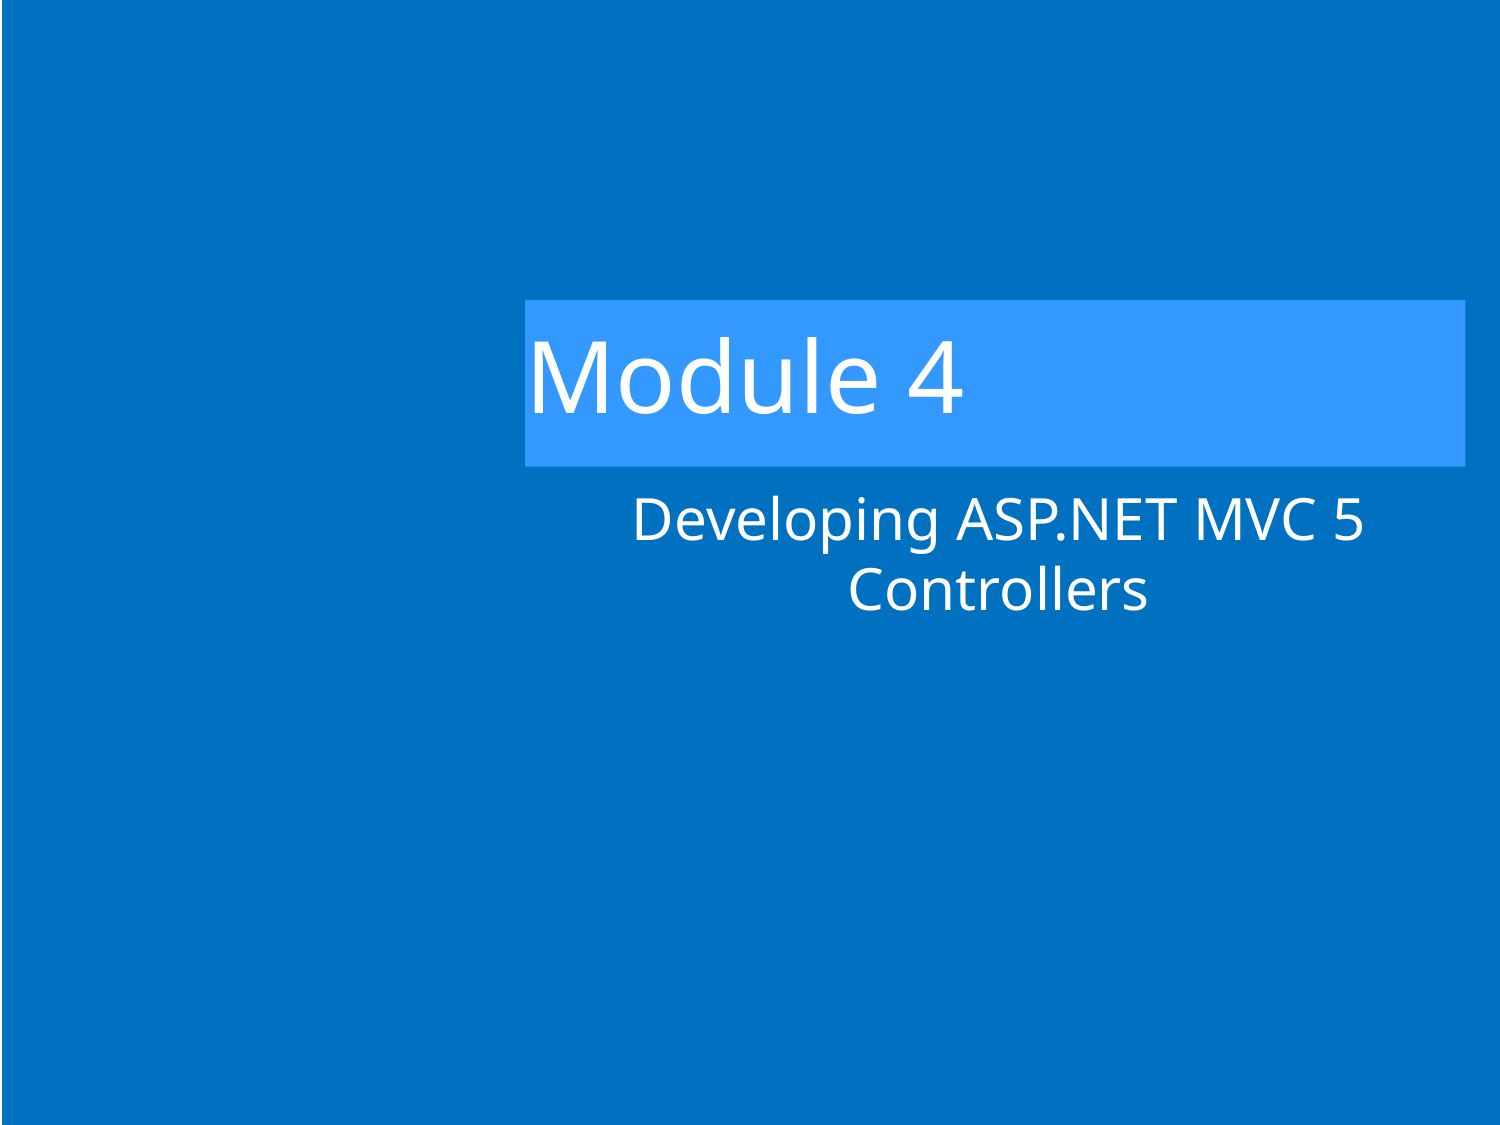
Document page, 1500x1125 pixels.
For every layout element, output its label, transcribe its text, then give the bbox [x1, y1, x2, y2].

title Module 4 [524, 299, 1466, 467]
subtitle Developing ASP.NET MVC 5 Controllers [524, 474, 1473, 657]
